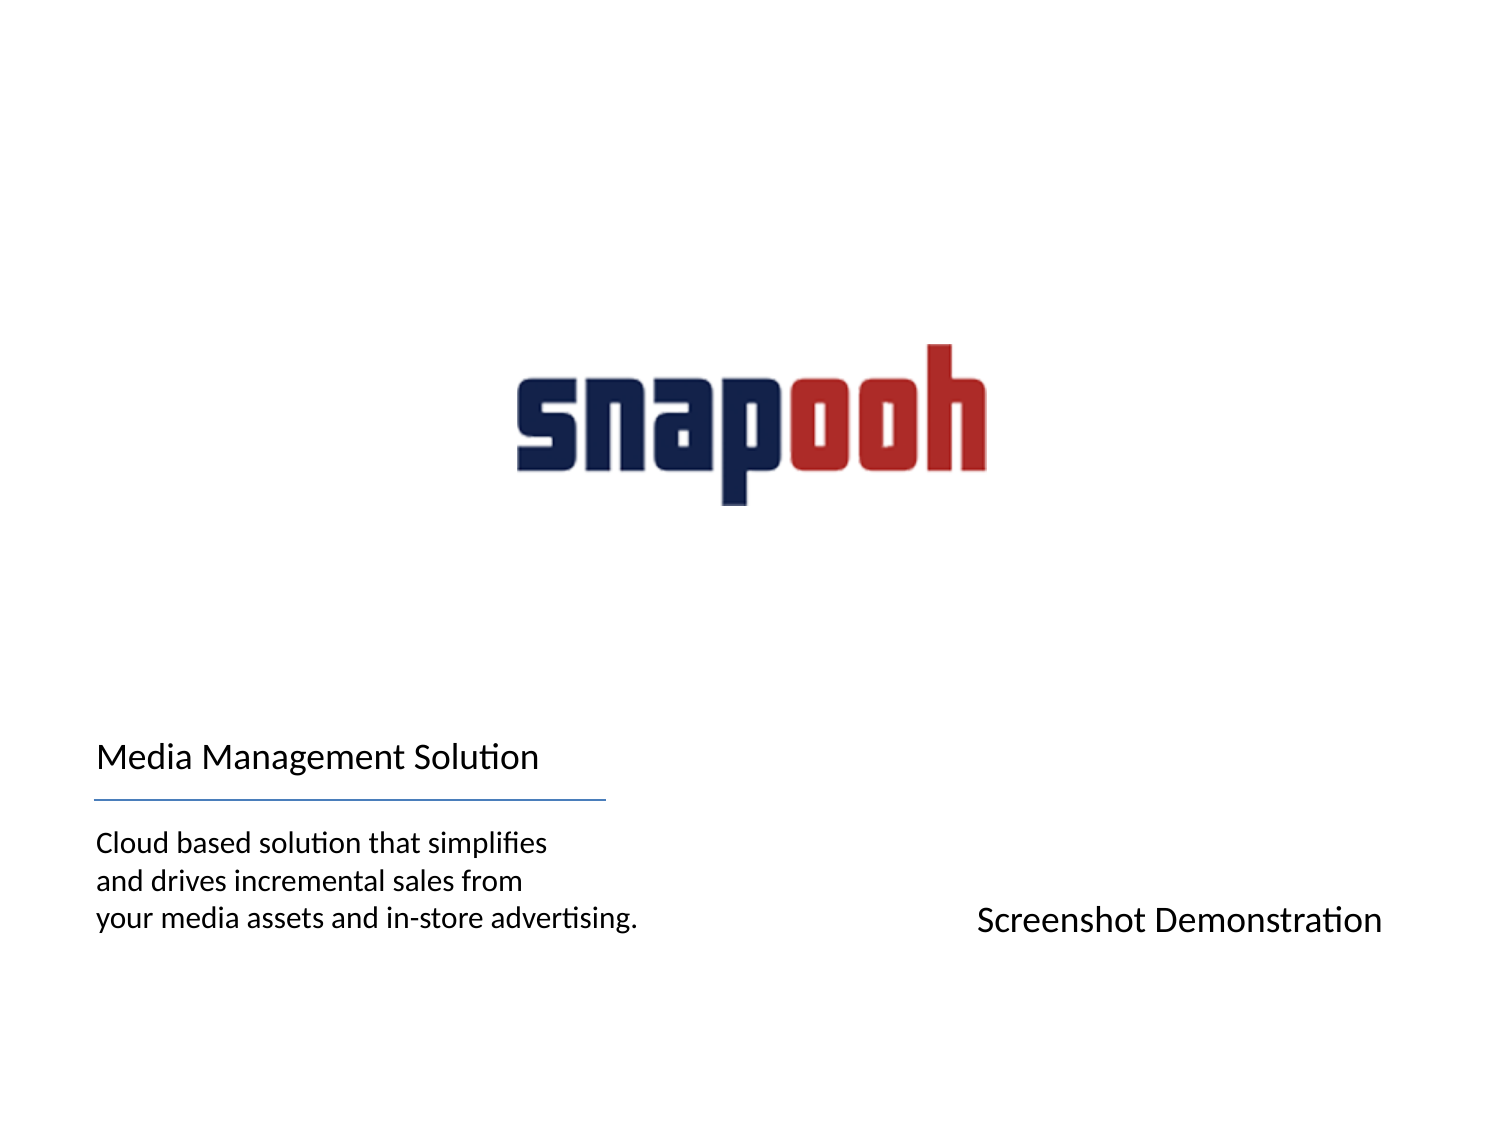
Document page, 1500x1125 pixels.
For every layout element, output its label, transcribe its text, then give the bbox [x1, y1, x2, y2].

picture [517, 344, 987, 506]
text_box Screenshot Demonstration [962, 887, 1413, 948]
text_box Media Management Solution Cloud based solution that simplifies and drives incremental sales from your media assets and in-store advertising. [81, 724, 1107, 987]
